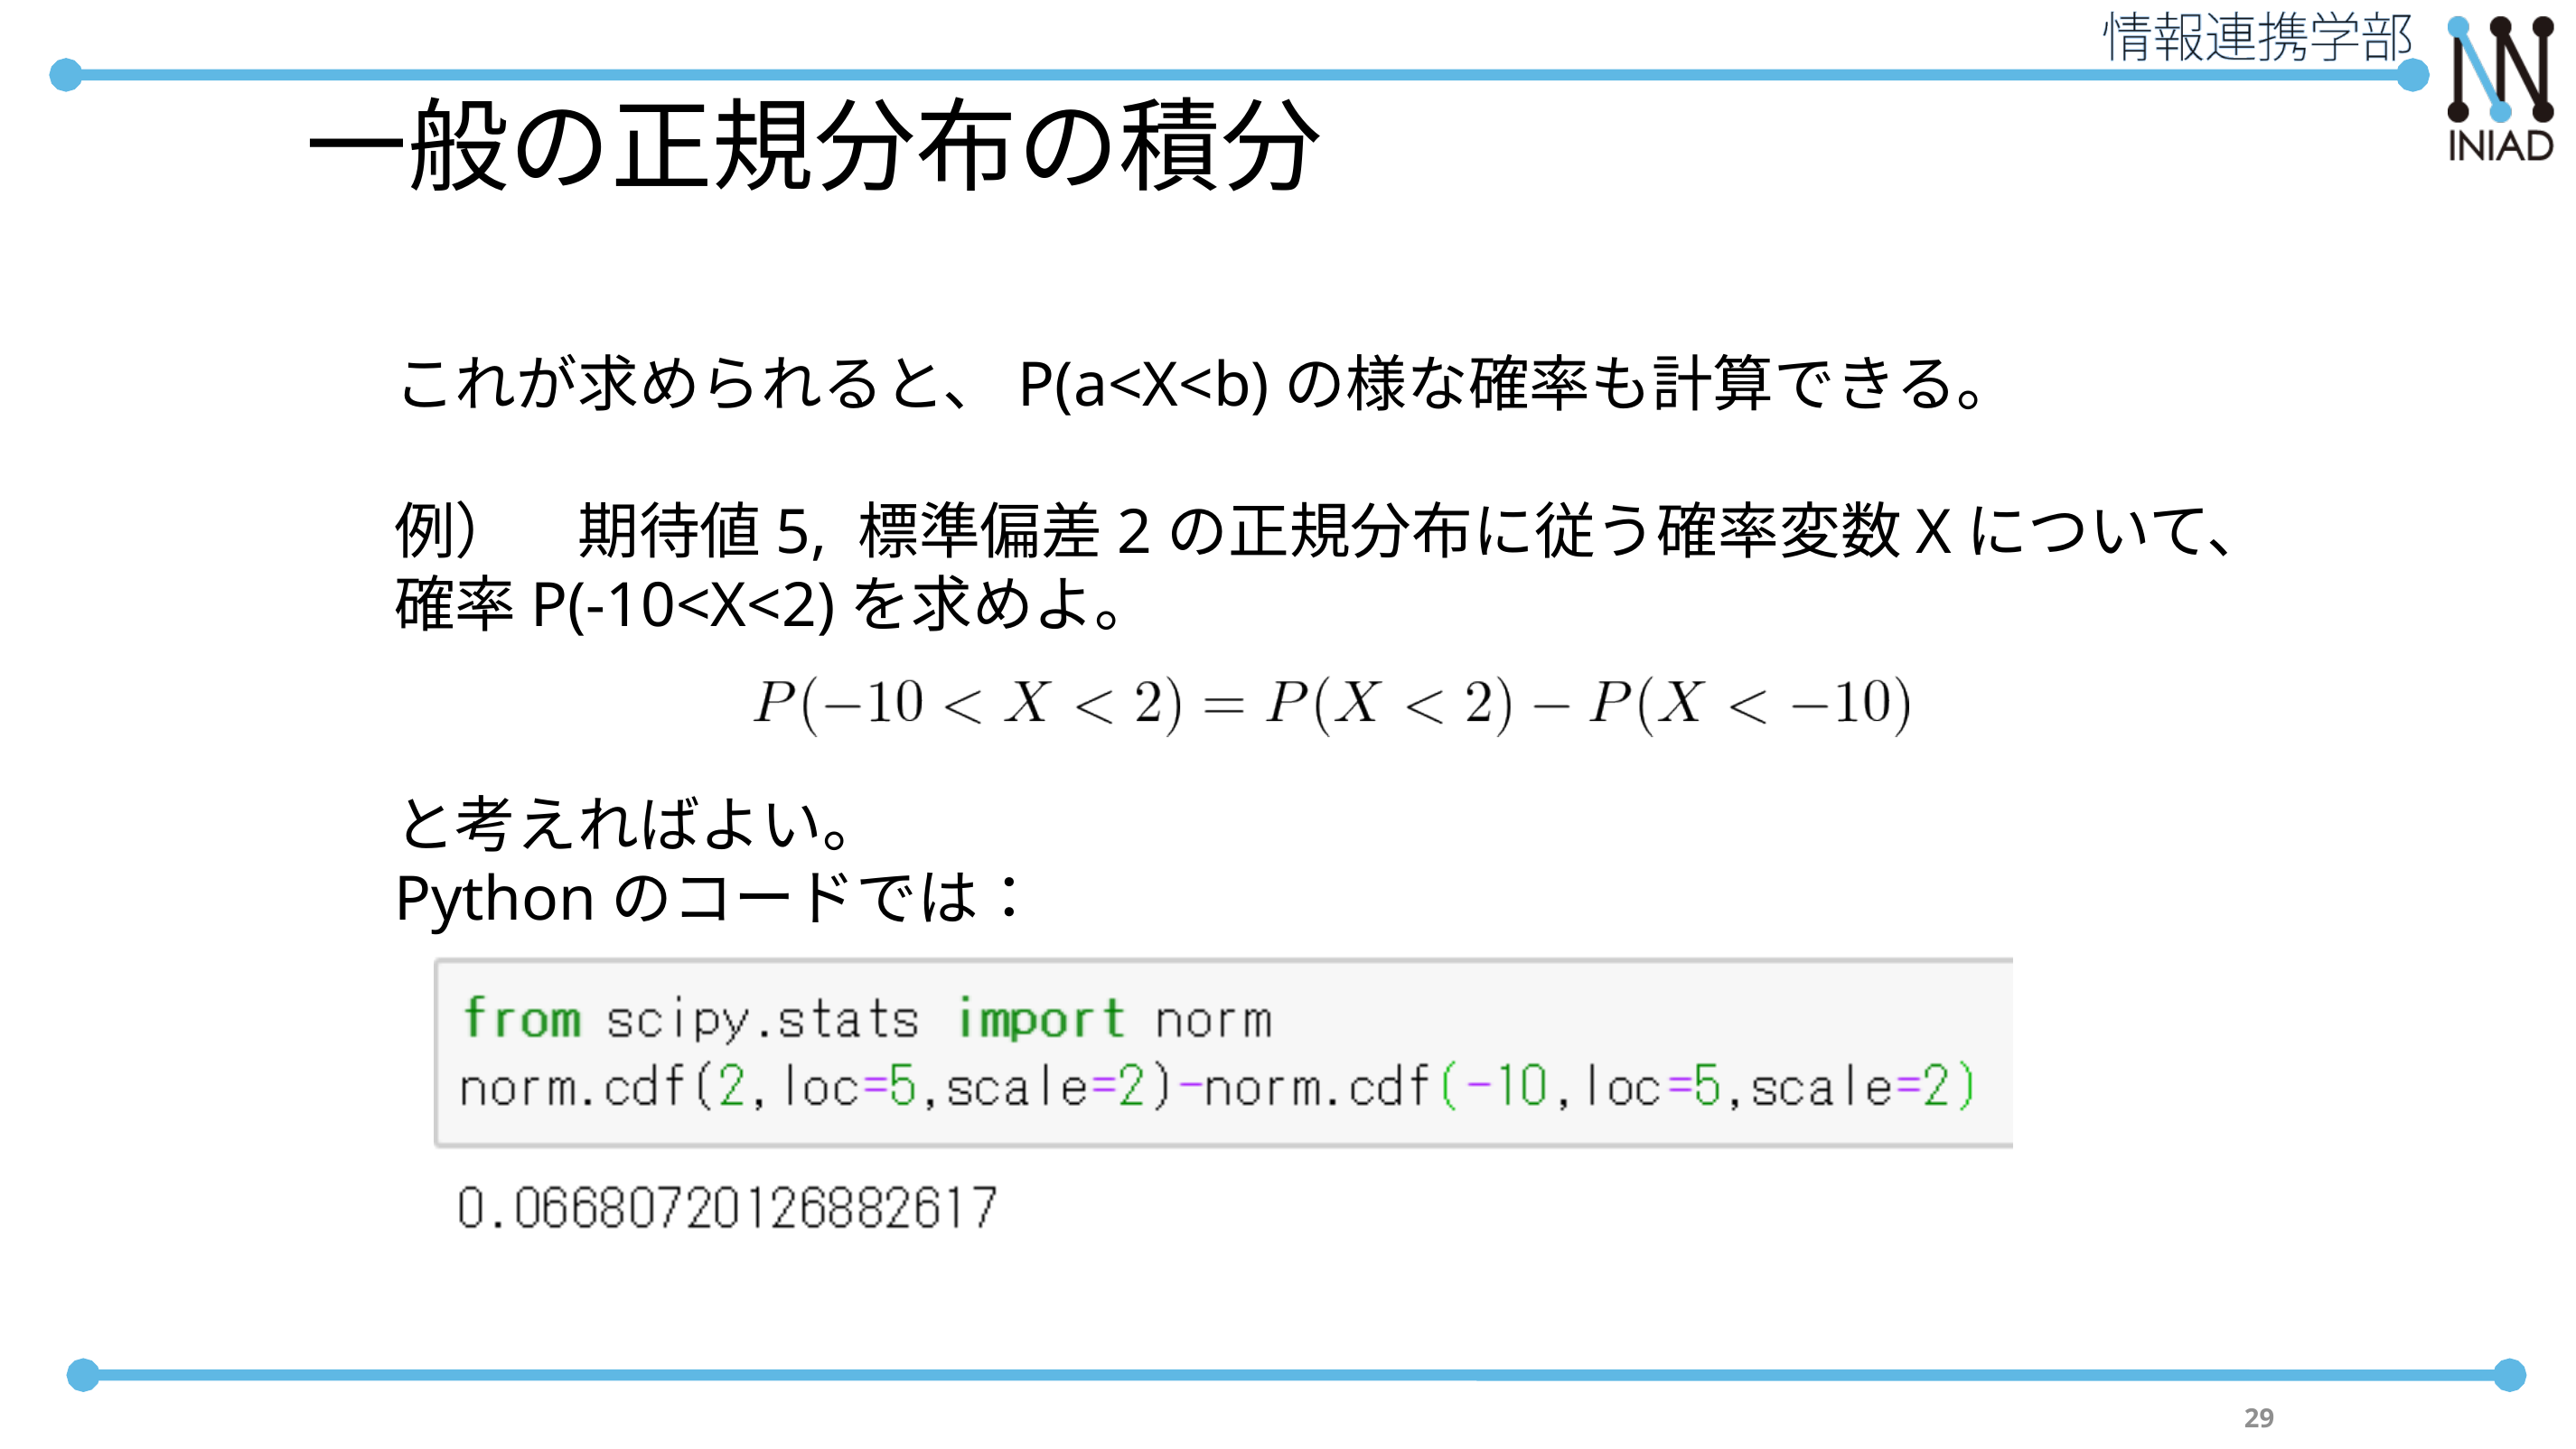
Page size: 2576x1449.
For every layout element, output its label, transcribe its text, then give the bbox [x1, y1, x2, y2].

picture [2448, 12, 2555, 170]
picture [434, 953, 2013, 1253]
text_box これが求められると、P(a<X<b)の様な確率も計算できる。 例） 期待値5, 標準偏差2の正規分布に従う確率変数Xについて、 確率P(-10<X<2)を求めよ。 と考えればよい。 Pythonのコードでは： [380, 338, 2281, 940]
picture [752, 676, 1910, 737]
slide_number 29 [2172, 1376, 2289, 1445]
title 一般の正規分布の積分 [286, 71, 2203, 282]
